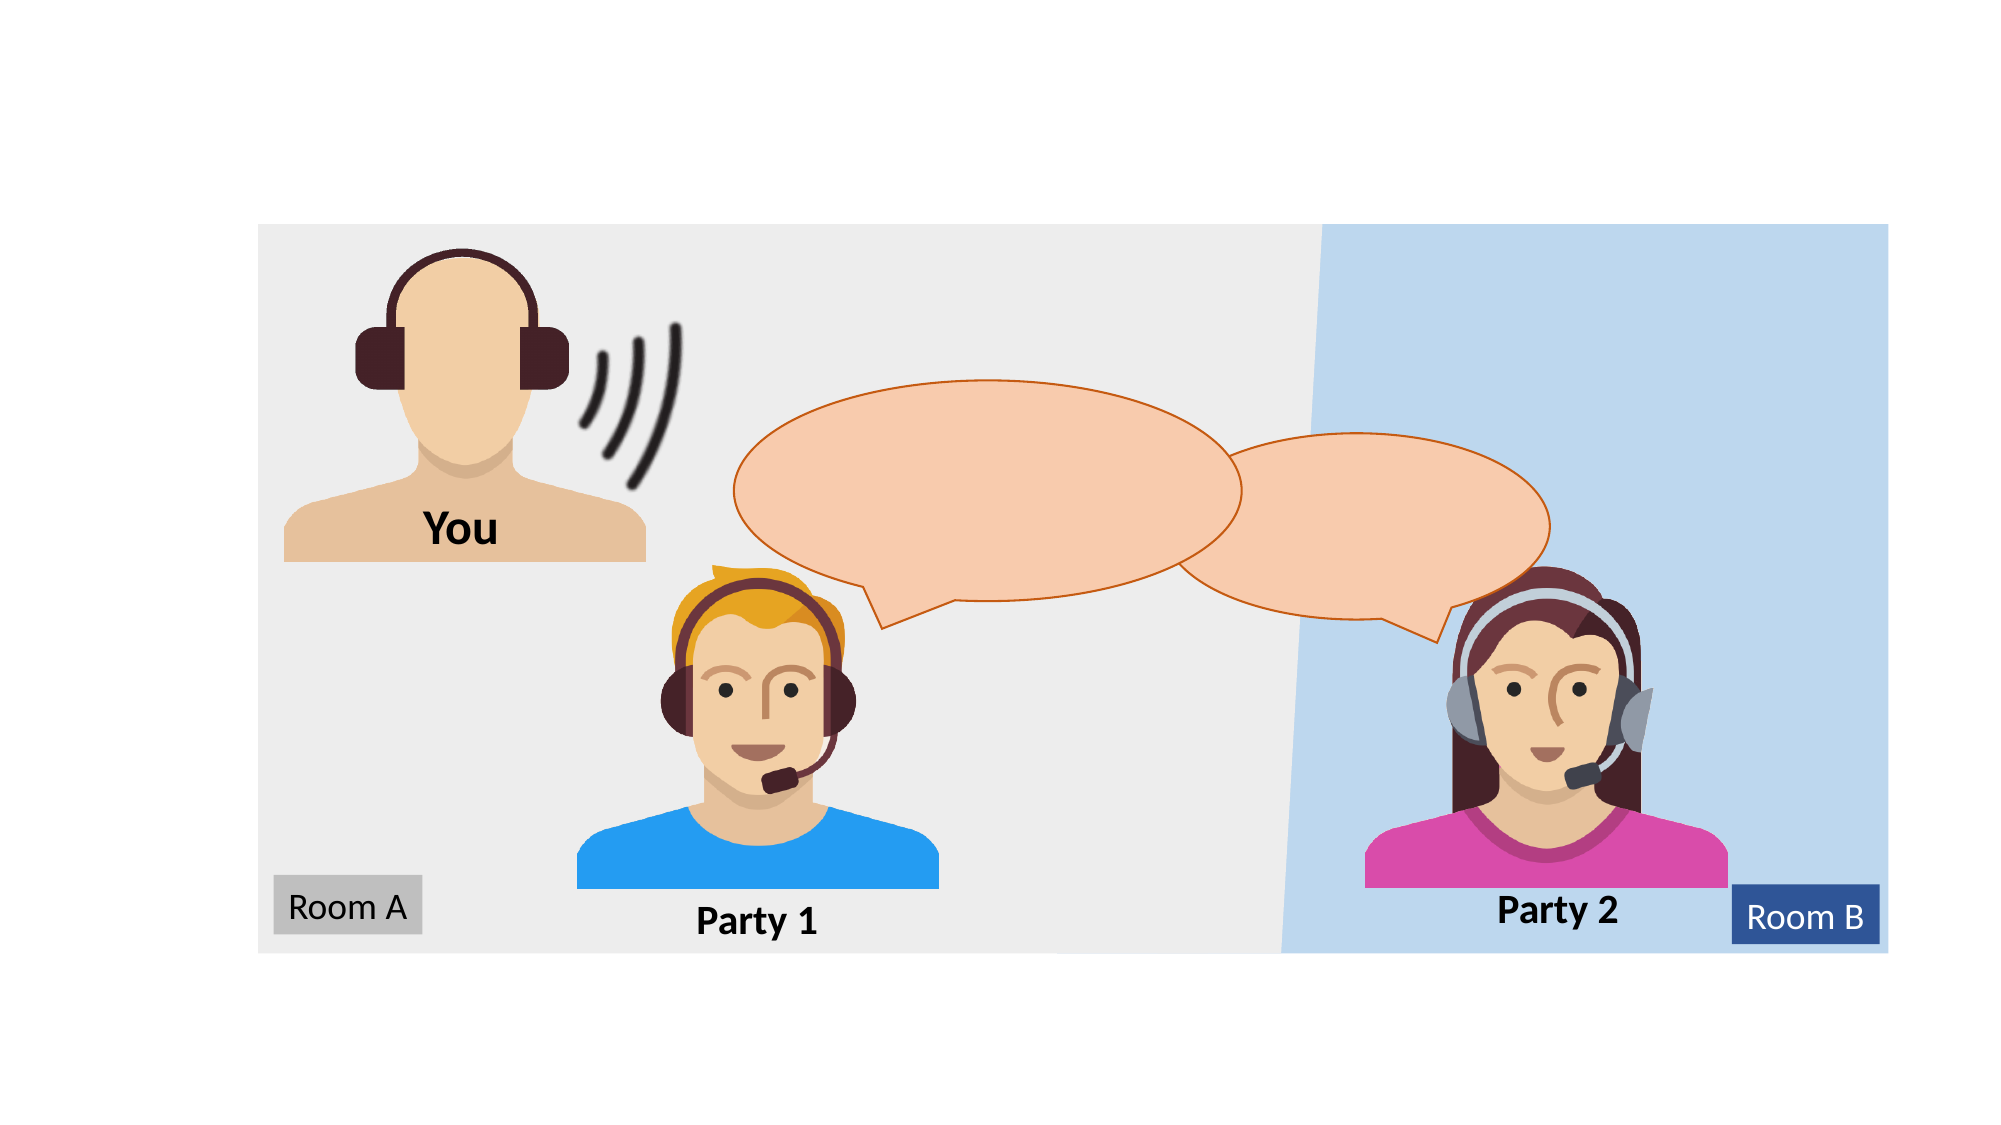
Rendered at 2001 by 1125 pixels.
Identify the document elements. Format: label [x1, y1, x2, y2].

text_box [577, 527, 939, 952]
text_box [258, 224, 1889, 954]
text_box [1365, 526, 1728, 941]
text_box [284, 200, 646, 563]
picture [573, 325, 695, 493]
